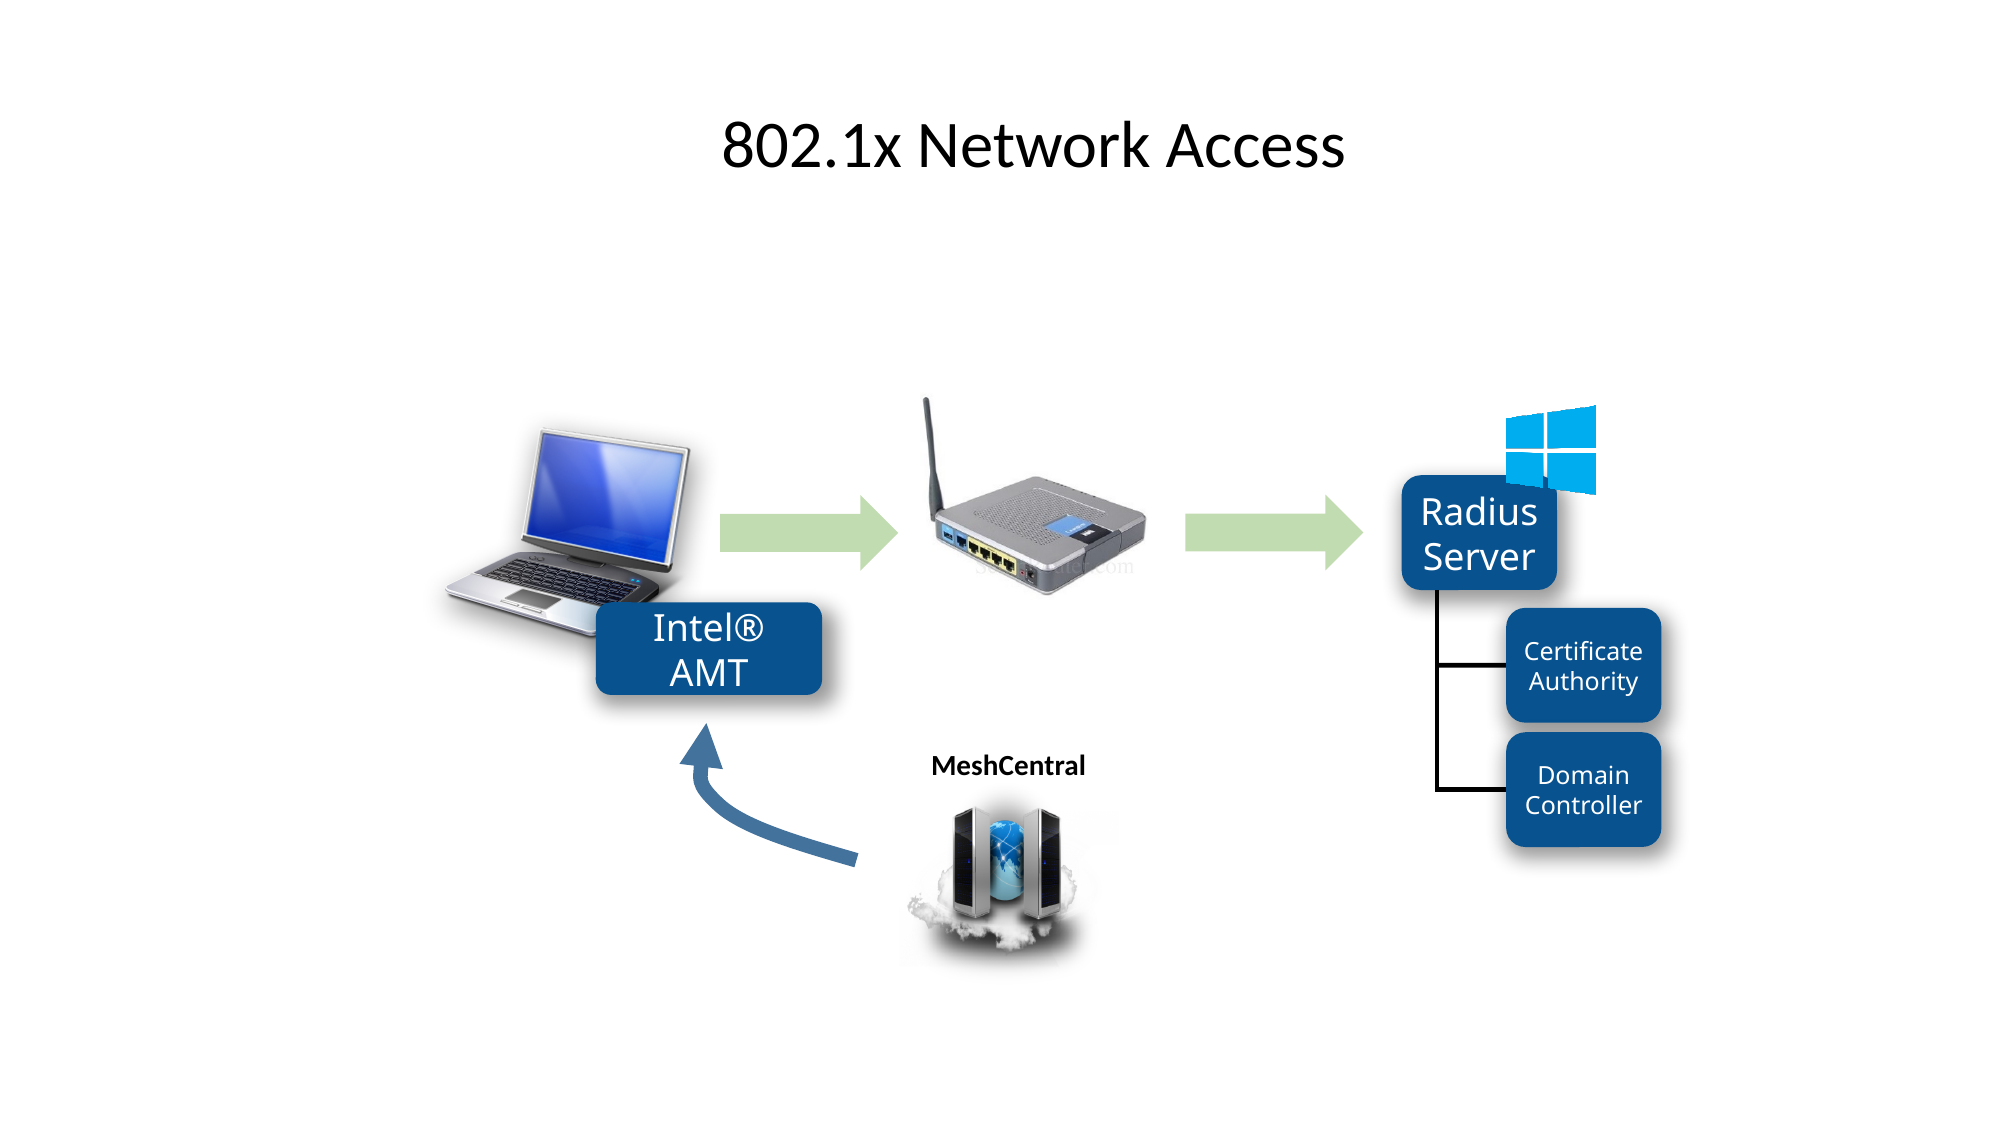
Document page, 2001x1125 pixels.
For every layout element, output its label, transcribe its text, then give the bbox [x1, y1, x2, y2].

picture [1506, 405, 1596, 495]
text_box [719, 492, 900, 574]
picture [898, 764, 1119, 1002]
text_box 802.1x Network Access [706, 93, 1362, 188]
text_box [697, 723, 857, 862]
text_box MeshCentral [898, 739, 1119, 764]
text_box Intel® AMT [595, 602, 823, 695]
text_box Radius Server [1401, 475, 1558, 591]
text_box [1184, 492, 1365, 573]
picture [442, 393, 698, 649]
picture [920, 381, 1148, 608]
text_box Domain Controller [1506, 732, 1662, 848]
text_box Certificate Authority [1506, 607, 1662, 723]
